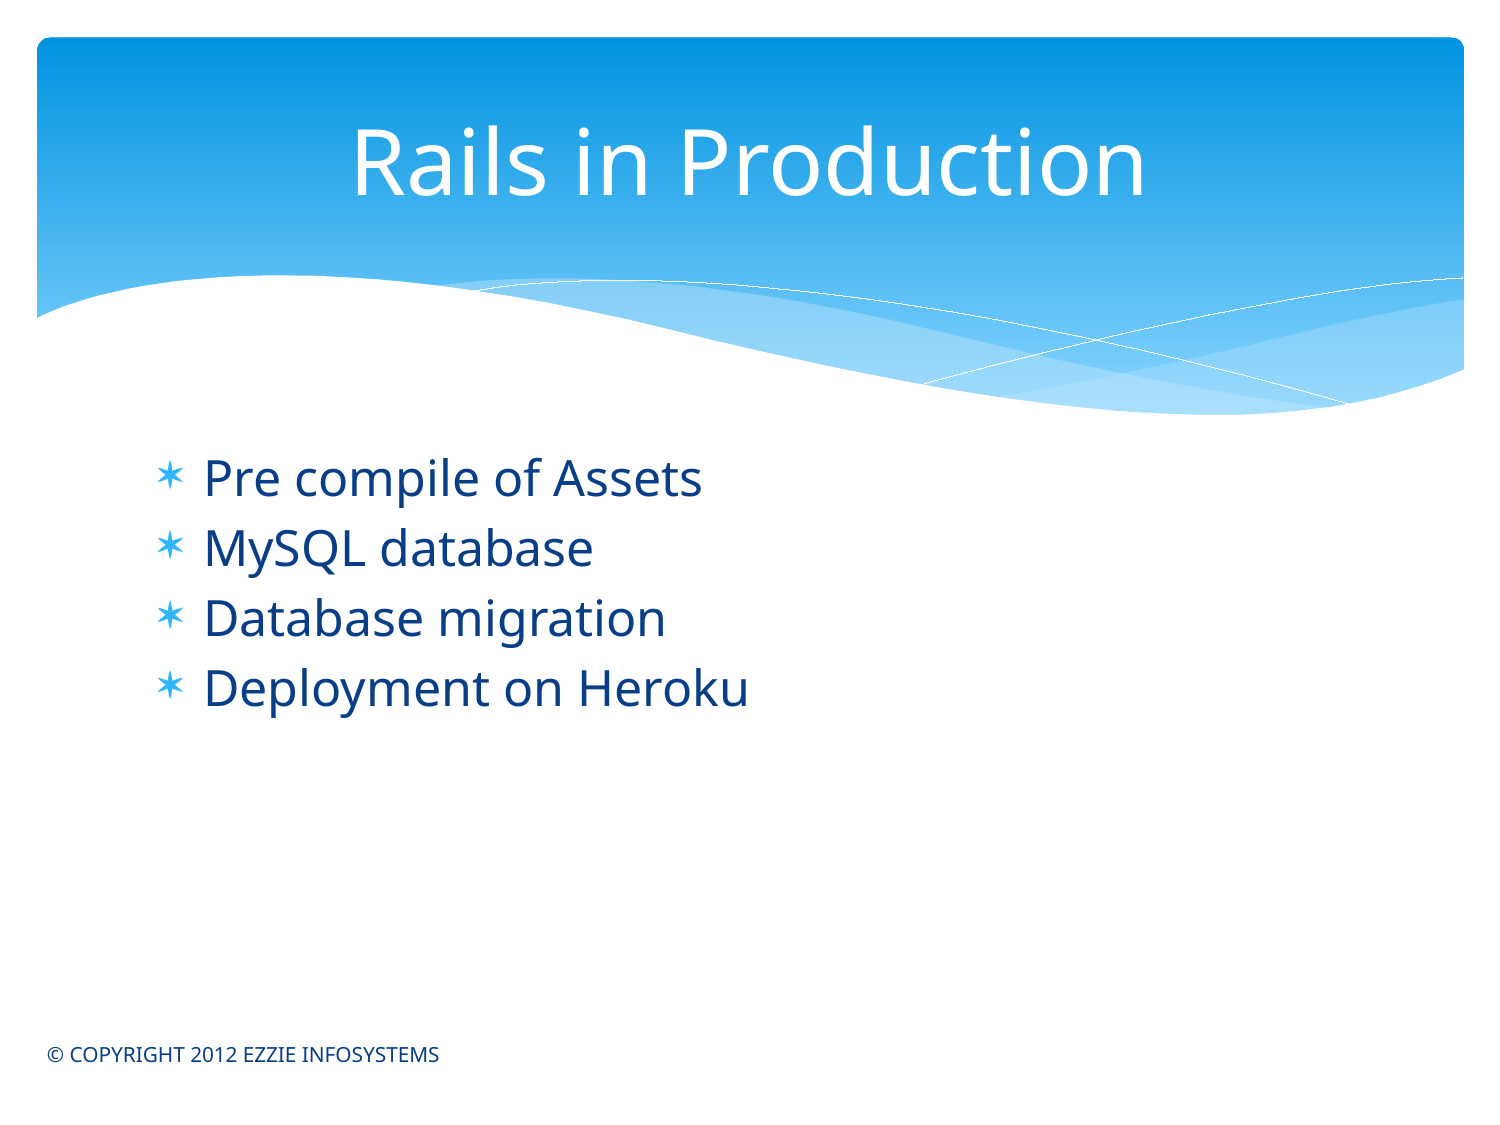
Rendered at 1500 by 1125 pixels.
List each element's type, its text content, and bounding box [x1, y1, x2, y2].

title Rails in Production [75, 55, 1425, 261]
footer © COPYRIGHT 2012 EZZIE INFOSYSTEMS [31, 1025, 653, 1086]
list Pre compile of Assets MySQL database Database migration Deployment on Heroku [143, 438, 1359, 1005]
